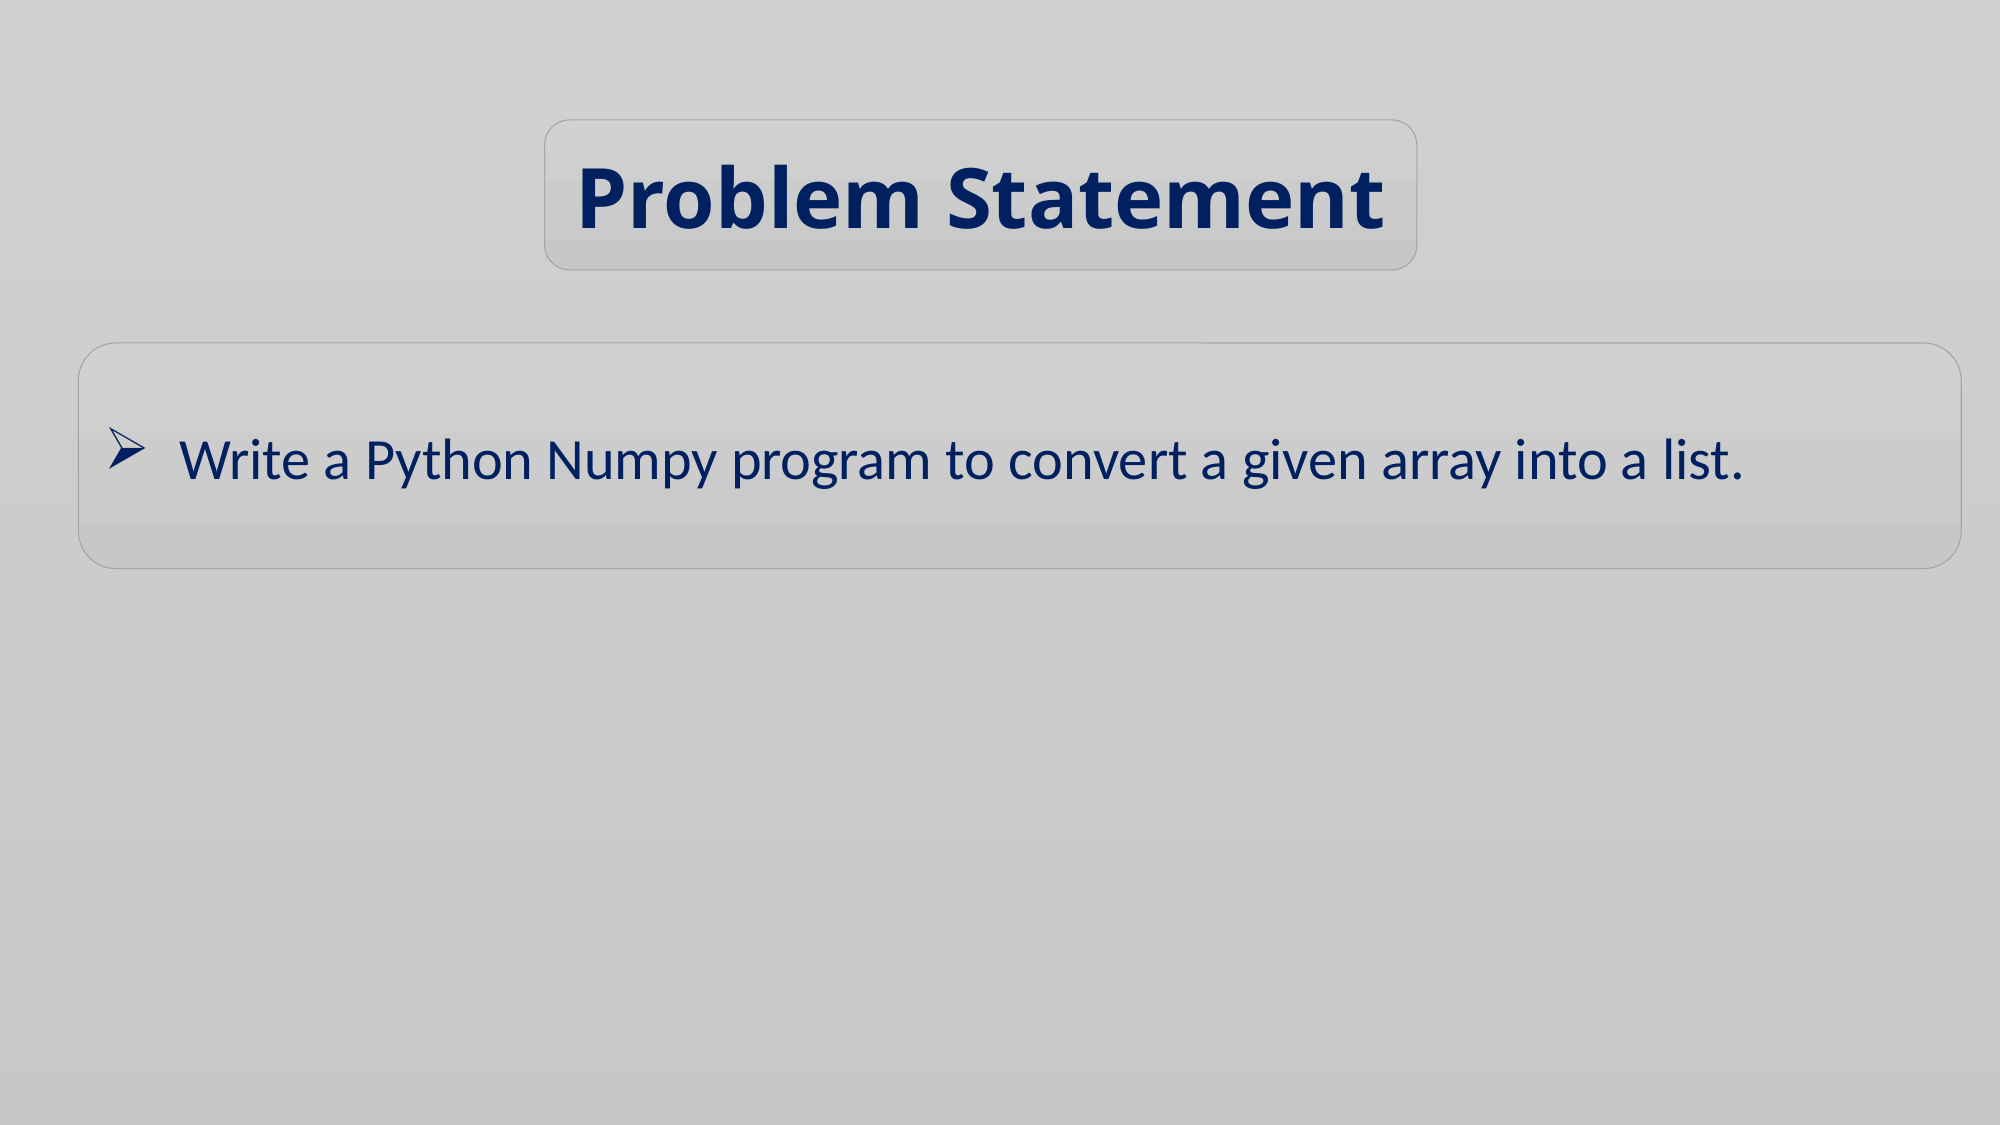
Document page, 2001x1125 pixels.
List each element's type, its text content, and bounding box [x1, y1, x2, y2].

text_box Write a Python Numpy program to convert a given array into a list. [77, 342, 1962, 570]
text_box Problem Statement [544, 119, 1418, 271]
